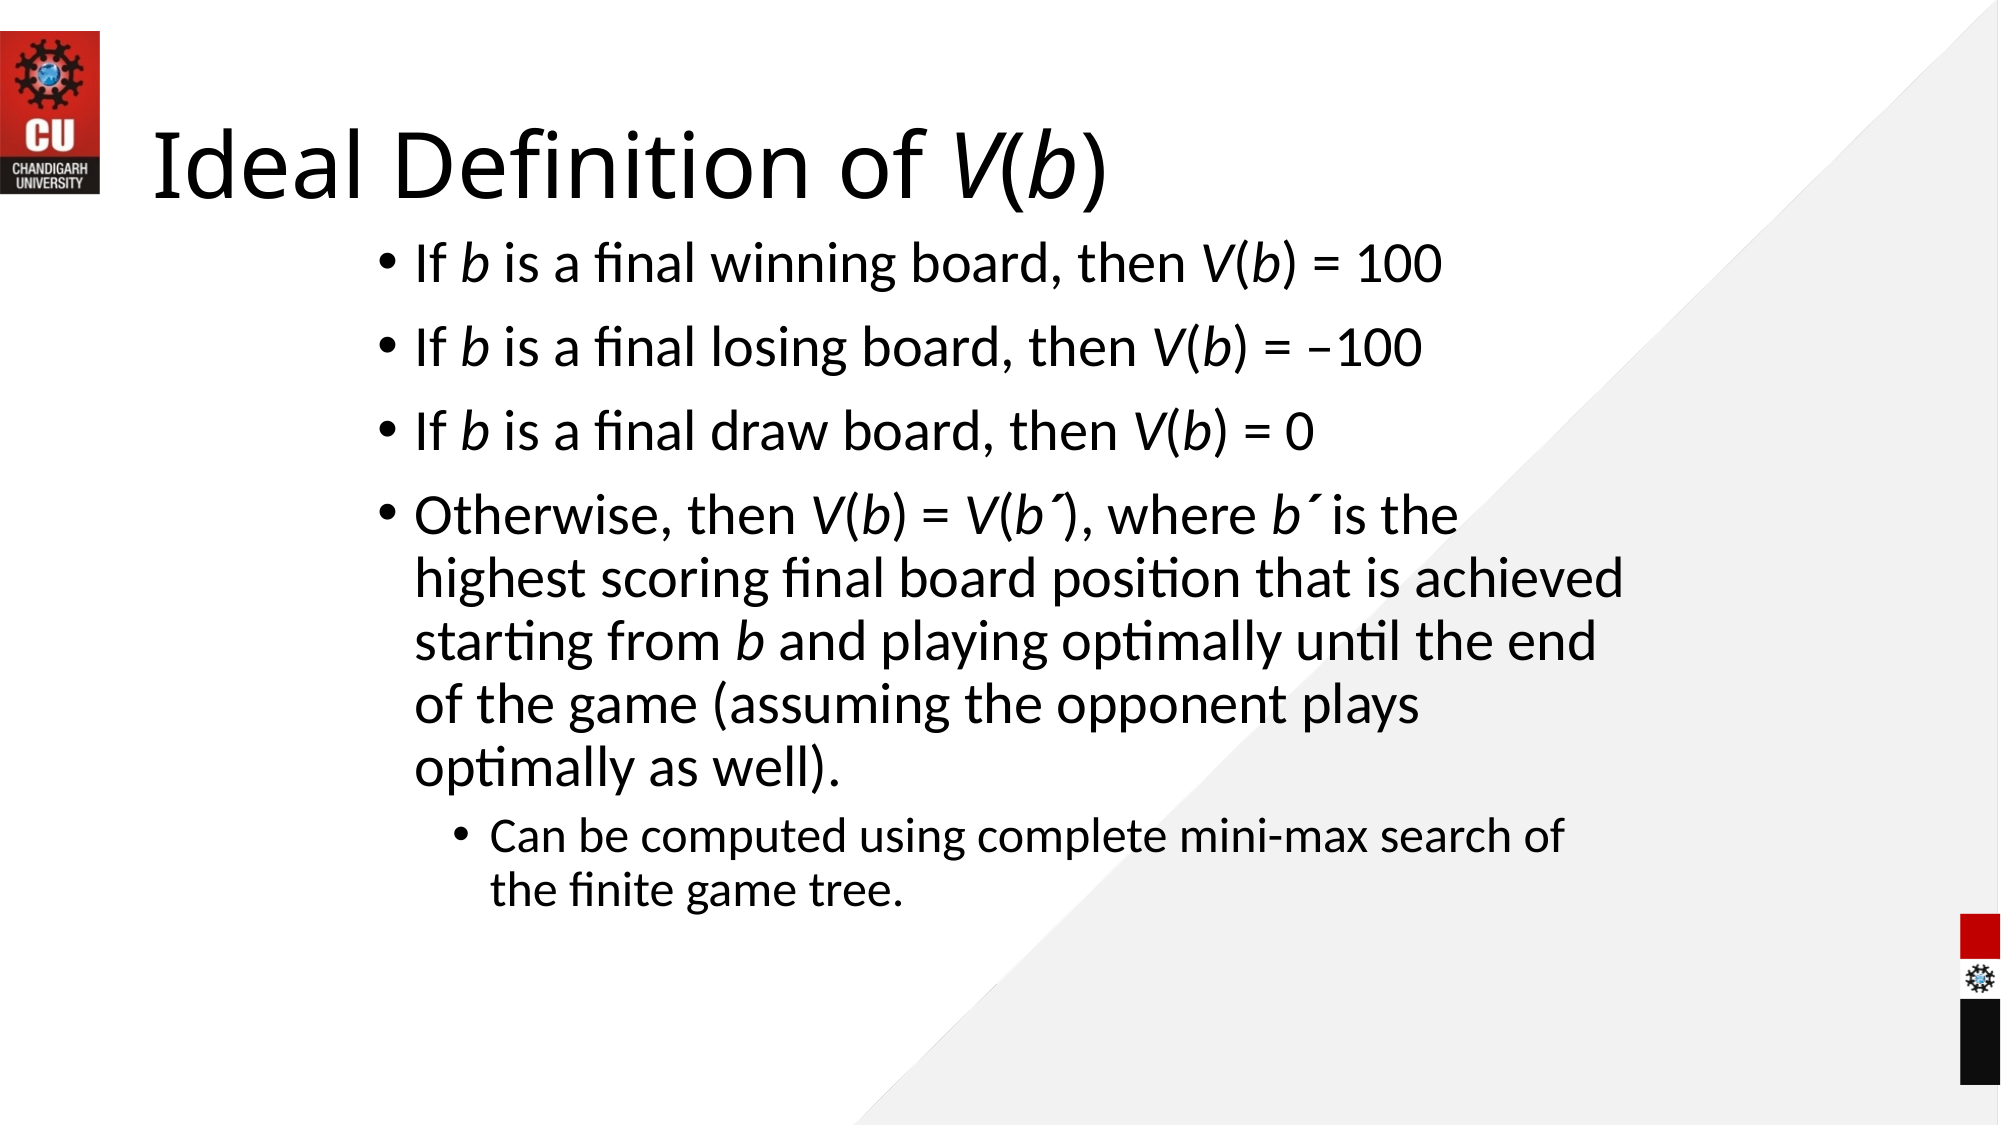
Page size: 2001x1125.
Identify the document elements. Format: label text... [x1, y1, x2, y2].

picture [0, 0, 2001, 1125]
title Ideal Definition of V(b) [137, 59, 1863, 278]
list If b is a final winning board, then V(b) = 100 If b is a final losing board, then V(b) = –100 If b is a final draw board, then V(b) = 0 Otherwise, then V(b) = V(b´), where b´ is the highest scoring final board position that is achieved starting from b and playing optimally until the end of the game (assuming the opponent plays optimally as well). Can be computed using complete mini-max search of the finite game tree. [362, 224, 1660, 994]
